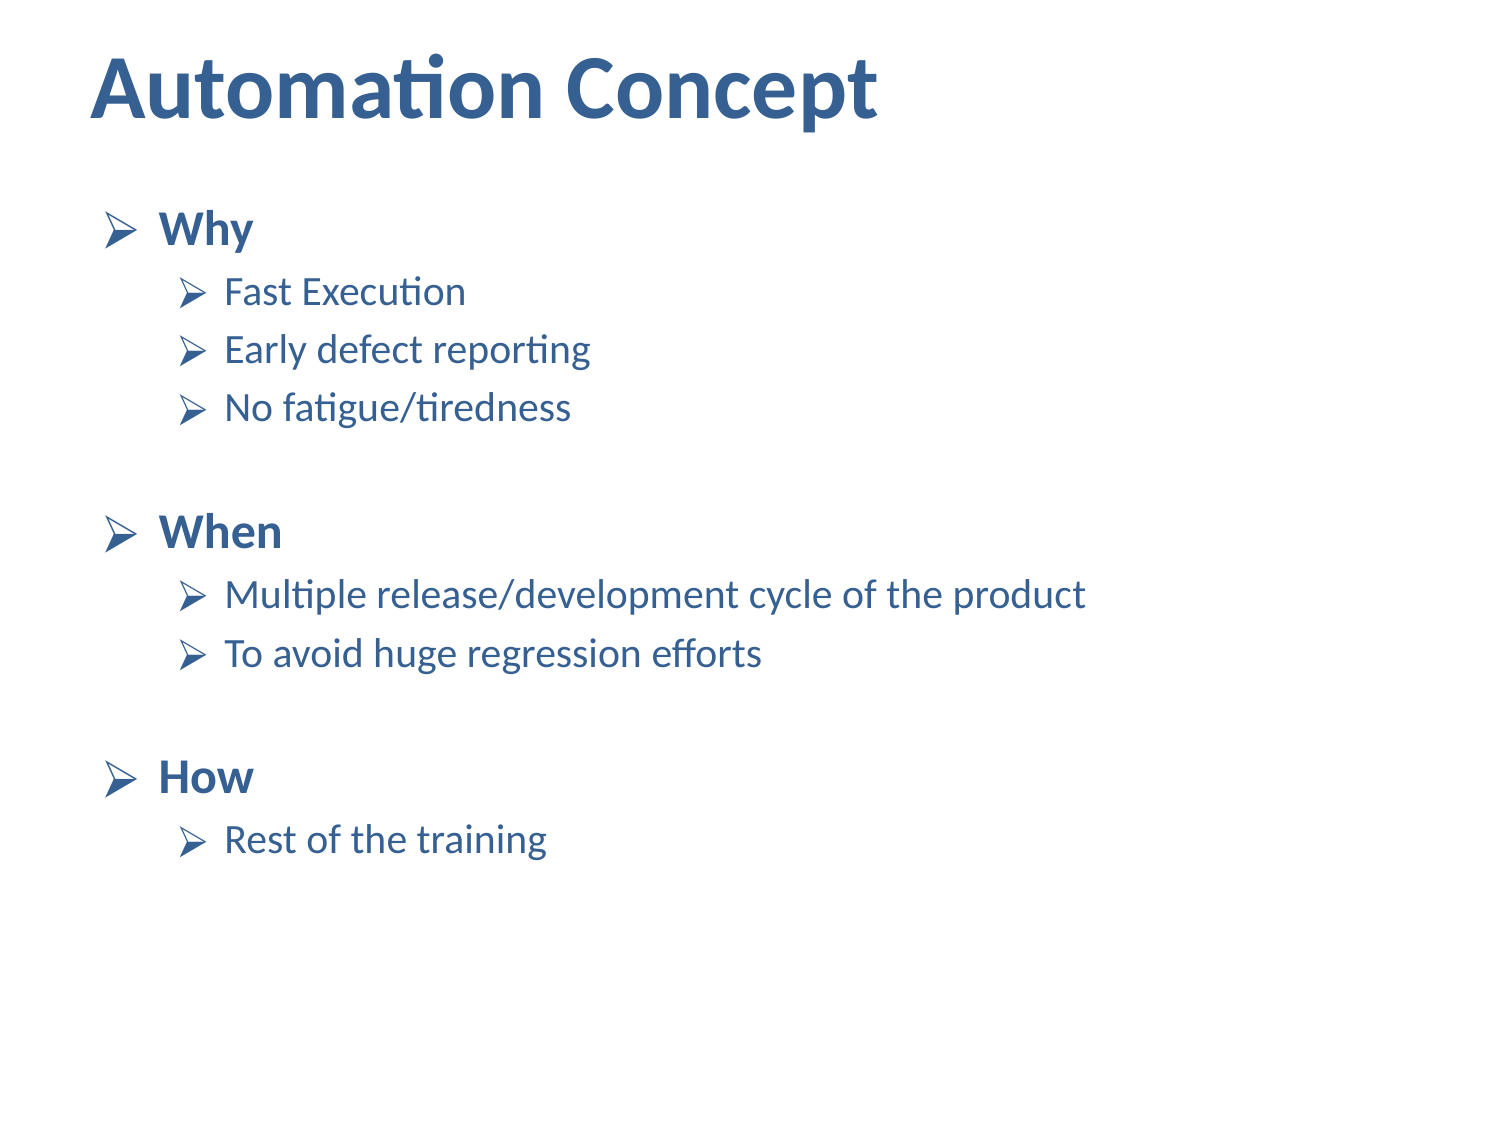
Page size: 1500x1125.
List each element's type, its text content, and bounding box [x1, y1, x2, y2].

list Why Fast Execution Early defect reporting No fatigue/tiredness When Multiple release/development cycle of the product To avoid huge regression efforts How Rest of the training [87, 187, 1425, 1005]
title Automation Concept [75, 2, 1425, 163]
